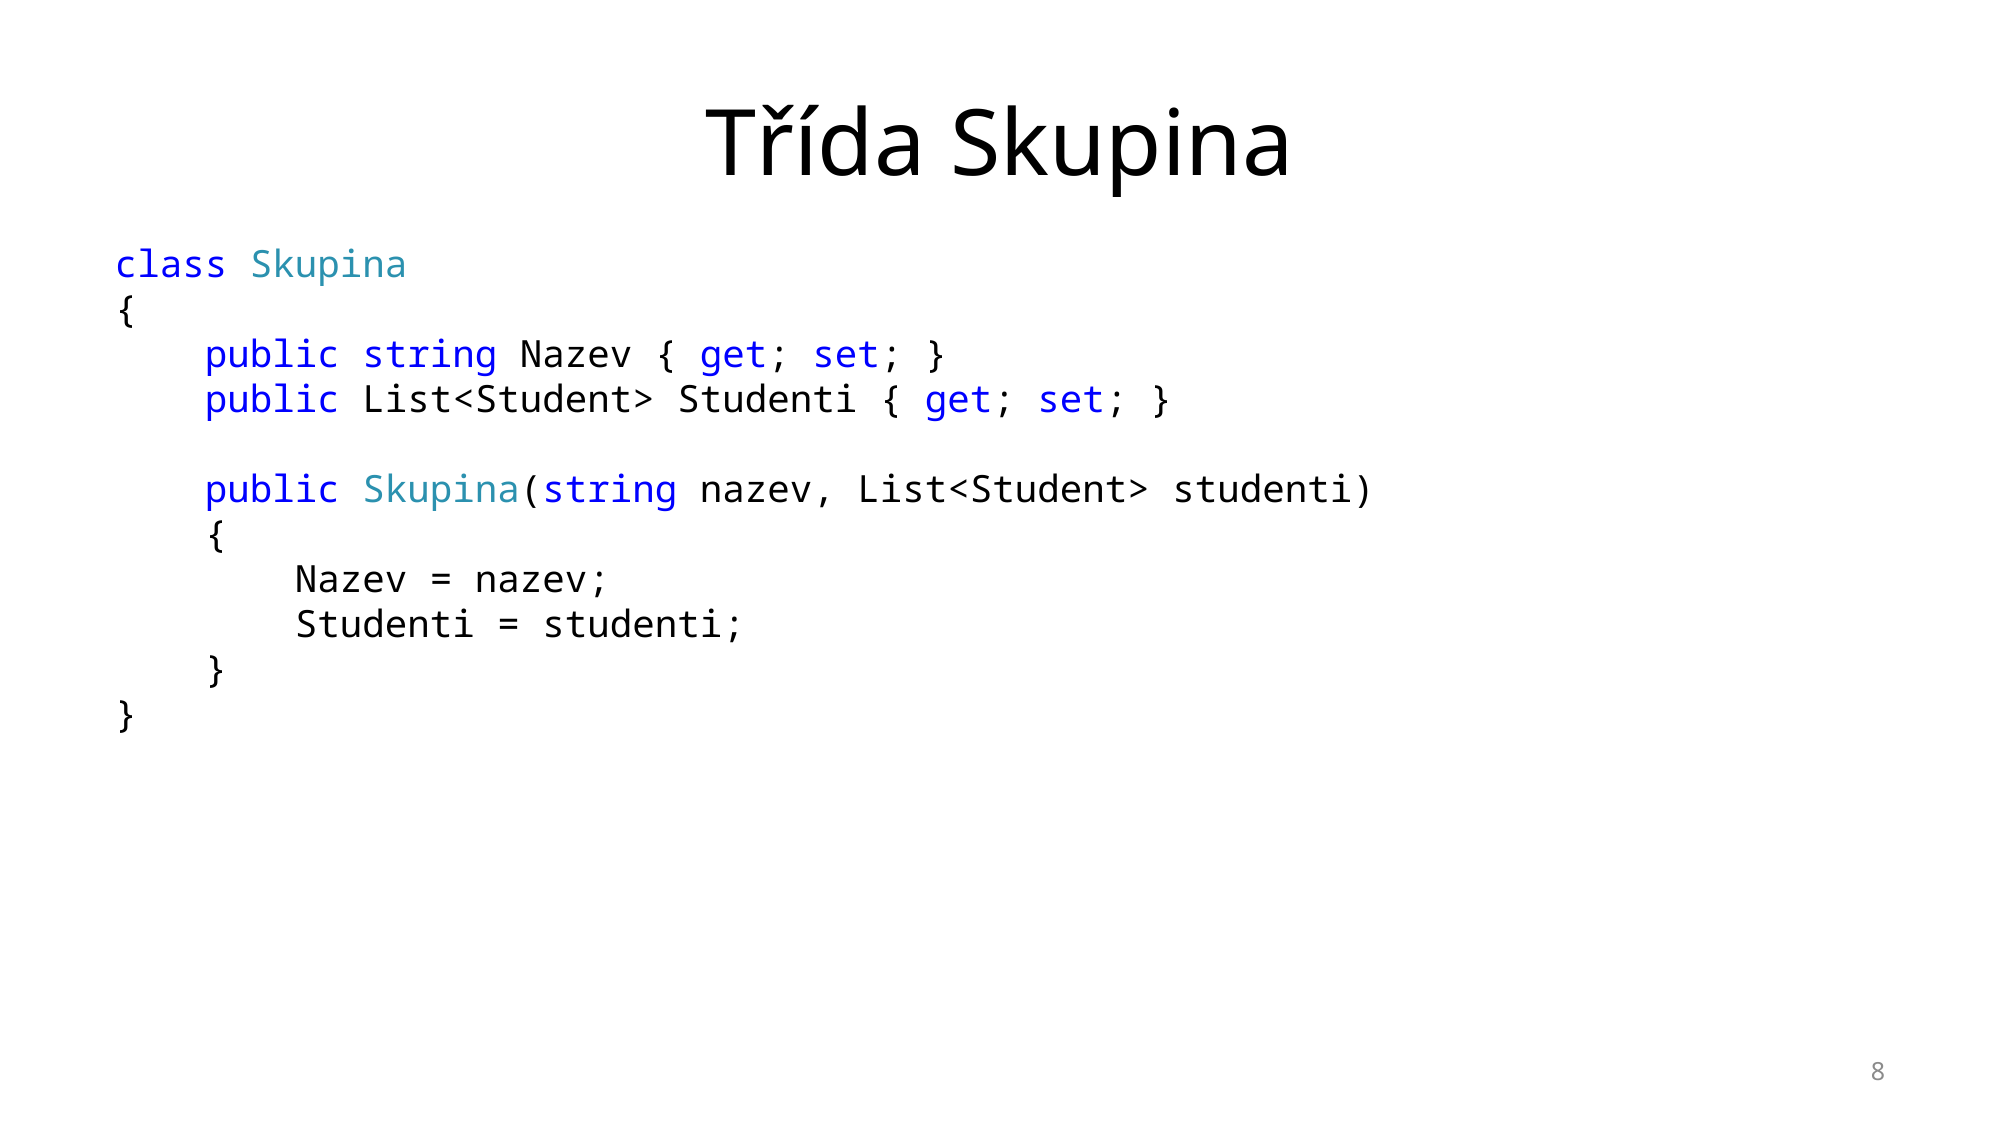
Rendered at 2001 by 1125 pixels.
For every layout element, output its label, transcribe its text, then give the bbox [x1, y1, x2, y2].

text_box class Skupina { public string Nazev { get; set; } public List<Student> Studenti { get; set; } public Skupina(string nazev, List<Student> studenti) { Nazev = nazev; Studenti = studenti; } } [99, 232, 1500, 743]
slide_number 8 [1433, 1042, 1900, 1103]
title Třída Skupina [99, 45, 1900, 233]
